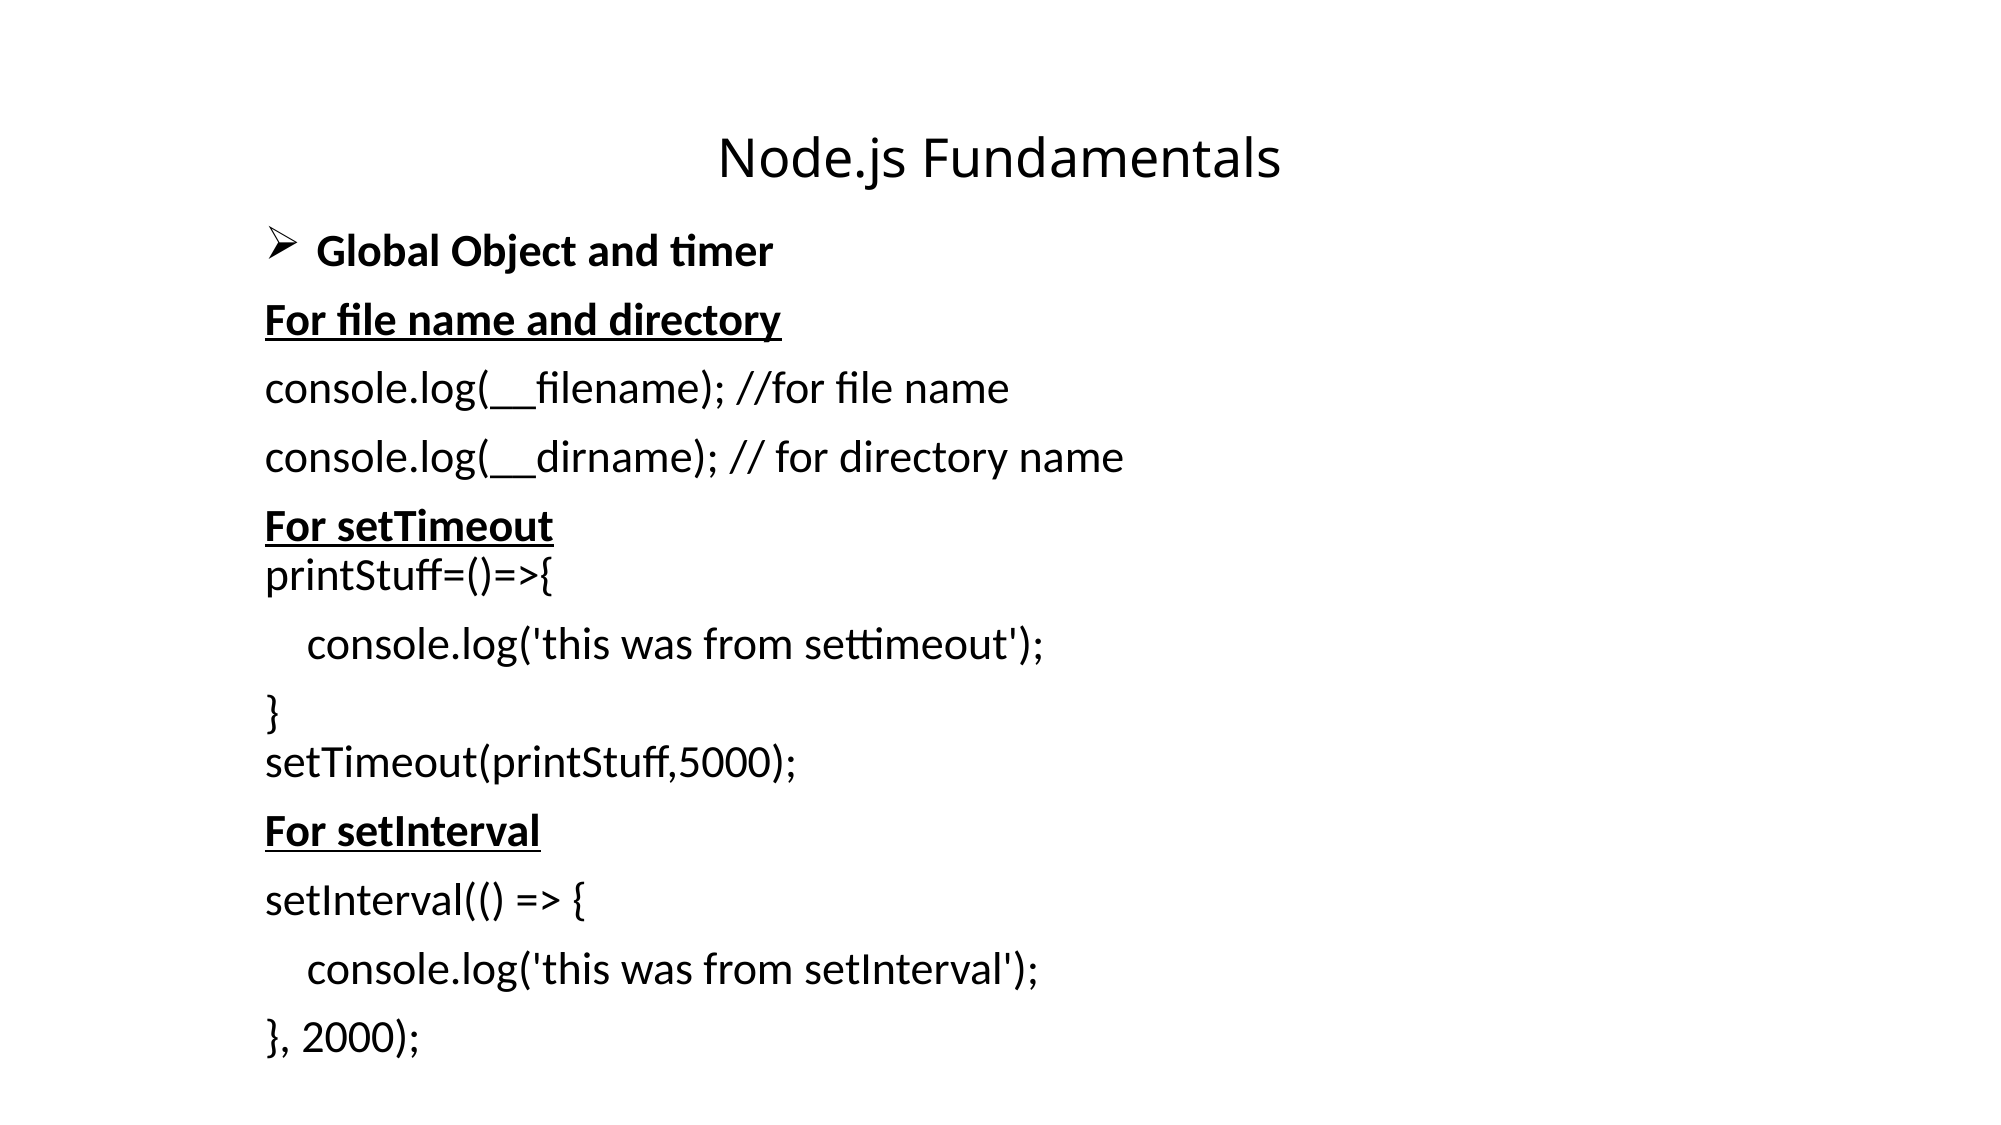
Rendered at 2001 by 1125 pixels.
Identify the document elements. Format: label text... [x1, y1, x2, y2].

title Node.js Fundamentals [249, 63, 1750, 197]
subtitle Global Object and timer For file name and directory console.log(__filename); //for file name console.log(__dirname); // for directory name For setTimeout printStuff=()=>{ console.log('this was from settimeout'); } setTimeout(printStuff,5000); For setInterval setInterval(() => { console.log('this was from setInterval'); }, 2000); [249, 219, 1750, 1072]
